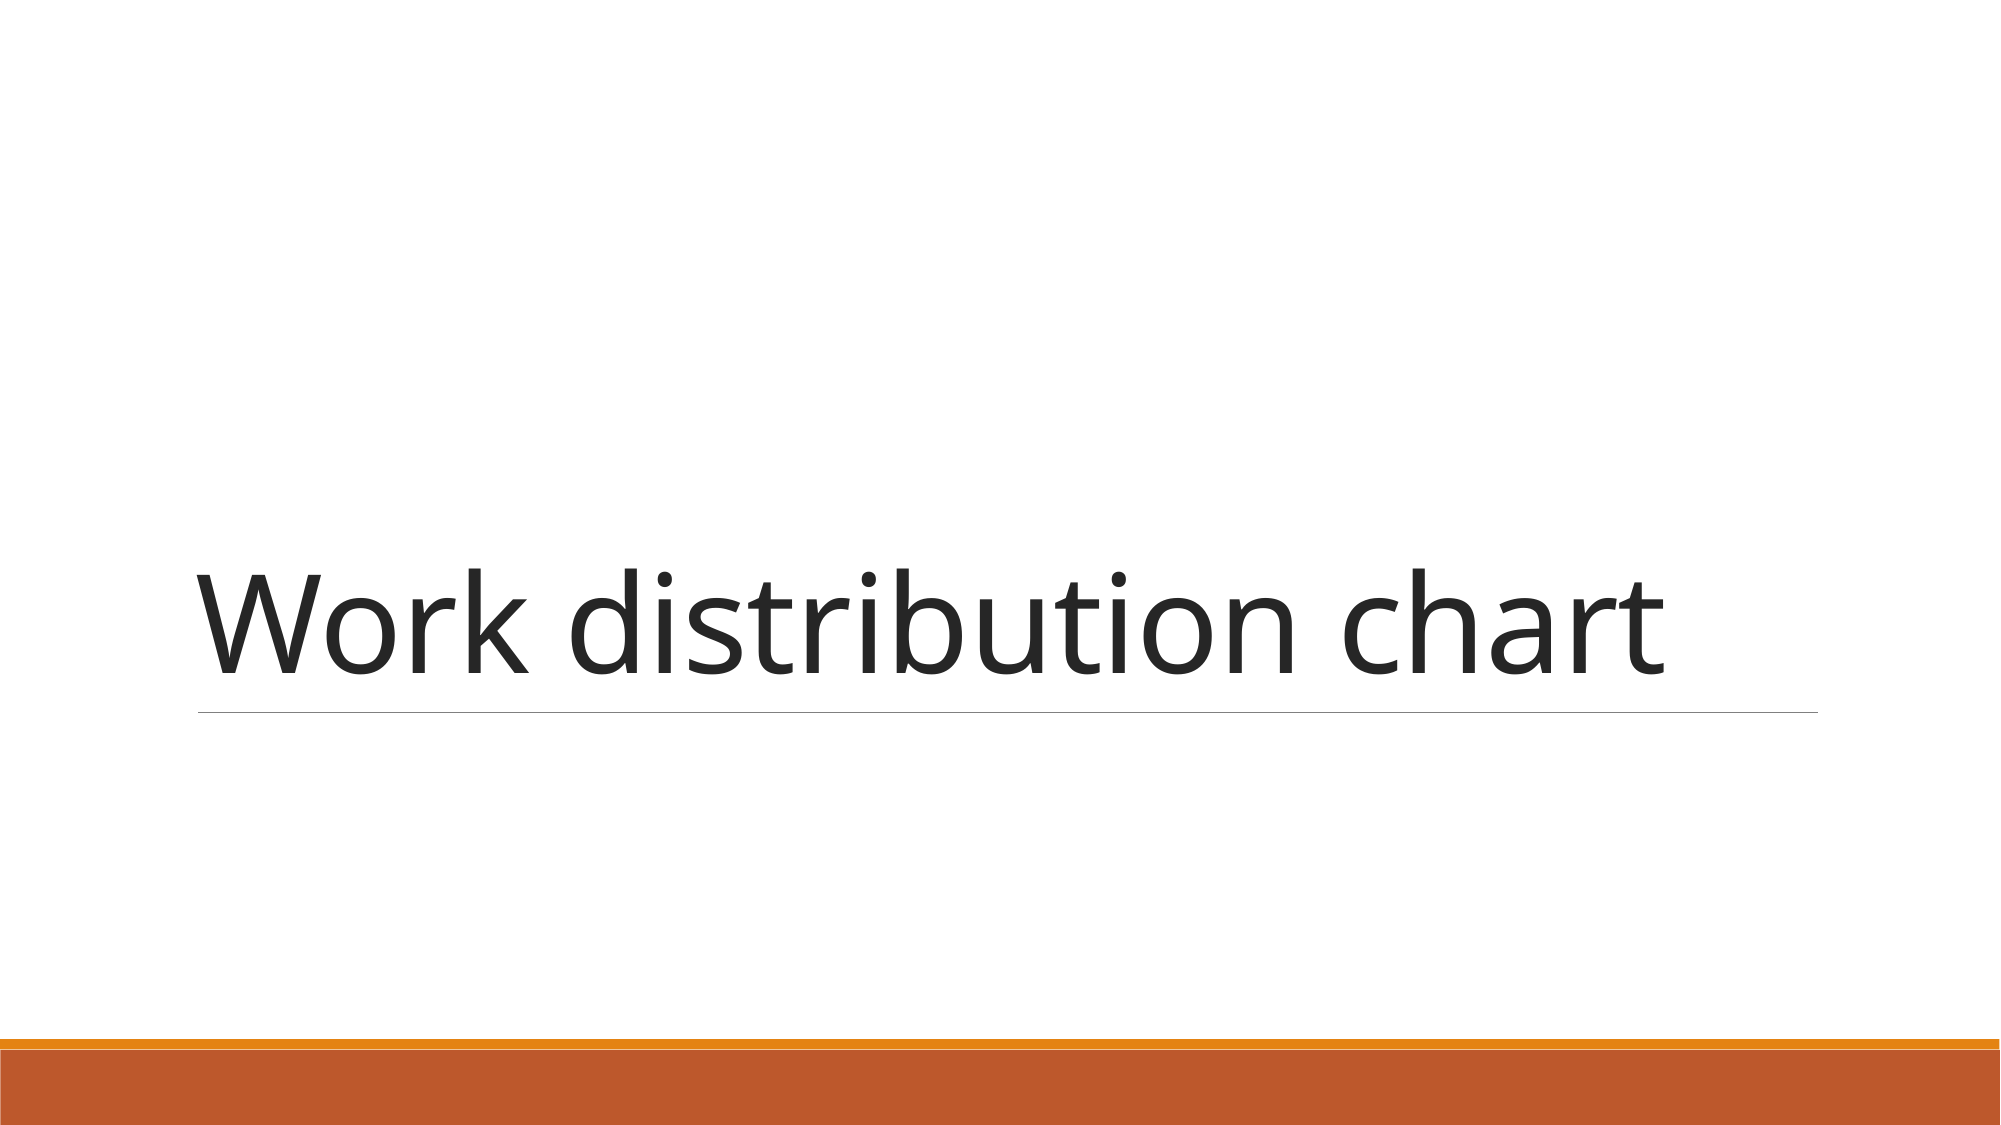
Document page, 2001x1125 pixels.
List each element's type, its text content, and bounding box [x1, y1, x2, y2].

title Work distribution chart [180, 124, 1830, 710]
